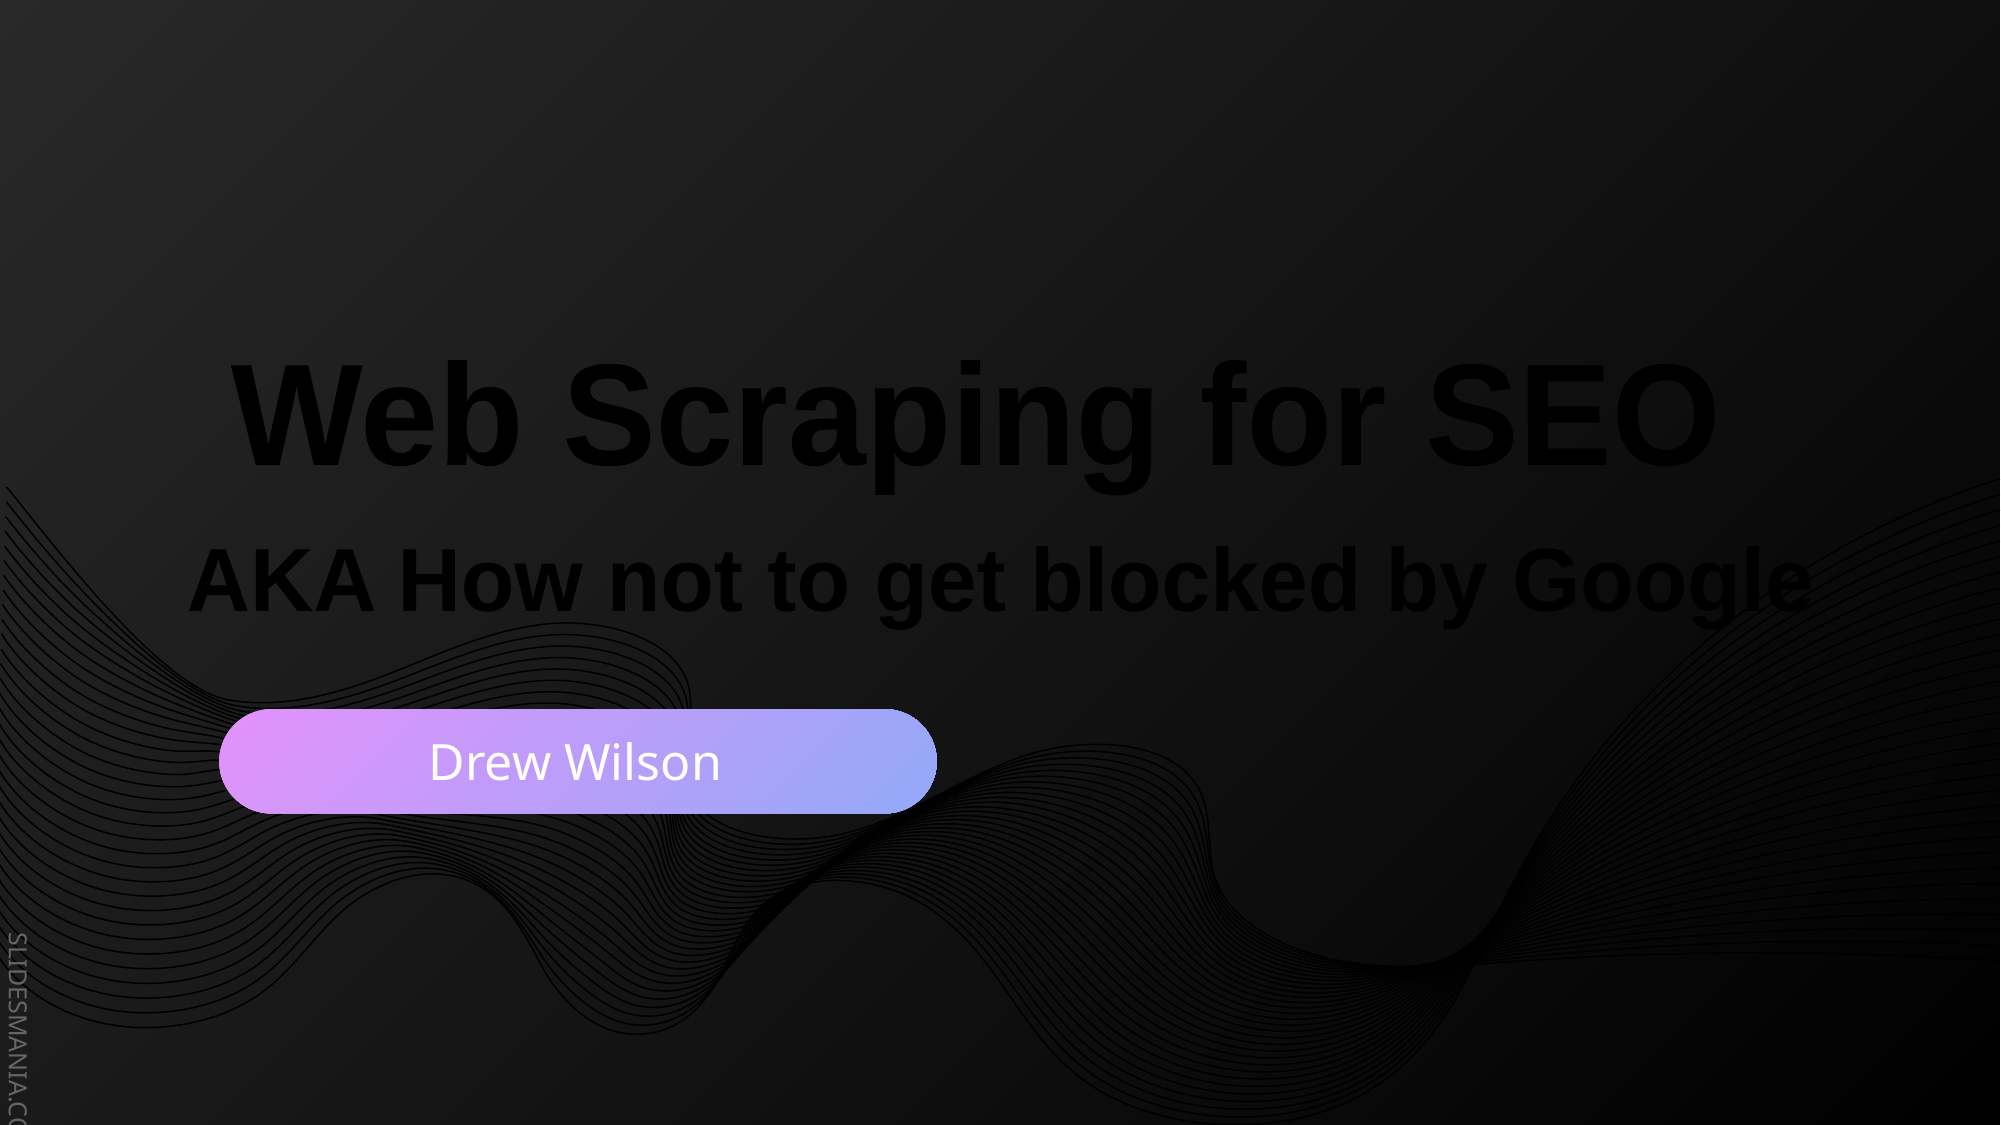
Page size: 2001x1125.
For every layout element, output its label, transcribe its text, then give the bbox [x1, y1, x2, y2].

text_box [219, 709, 937, 814]
subtitle Drew Wilson [240, 724, 911, 797]
